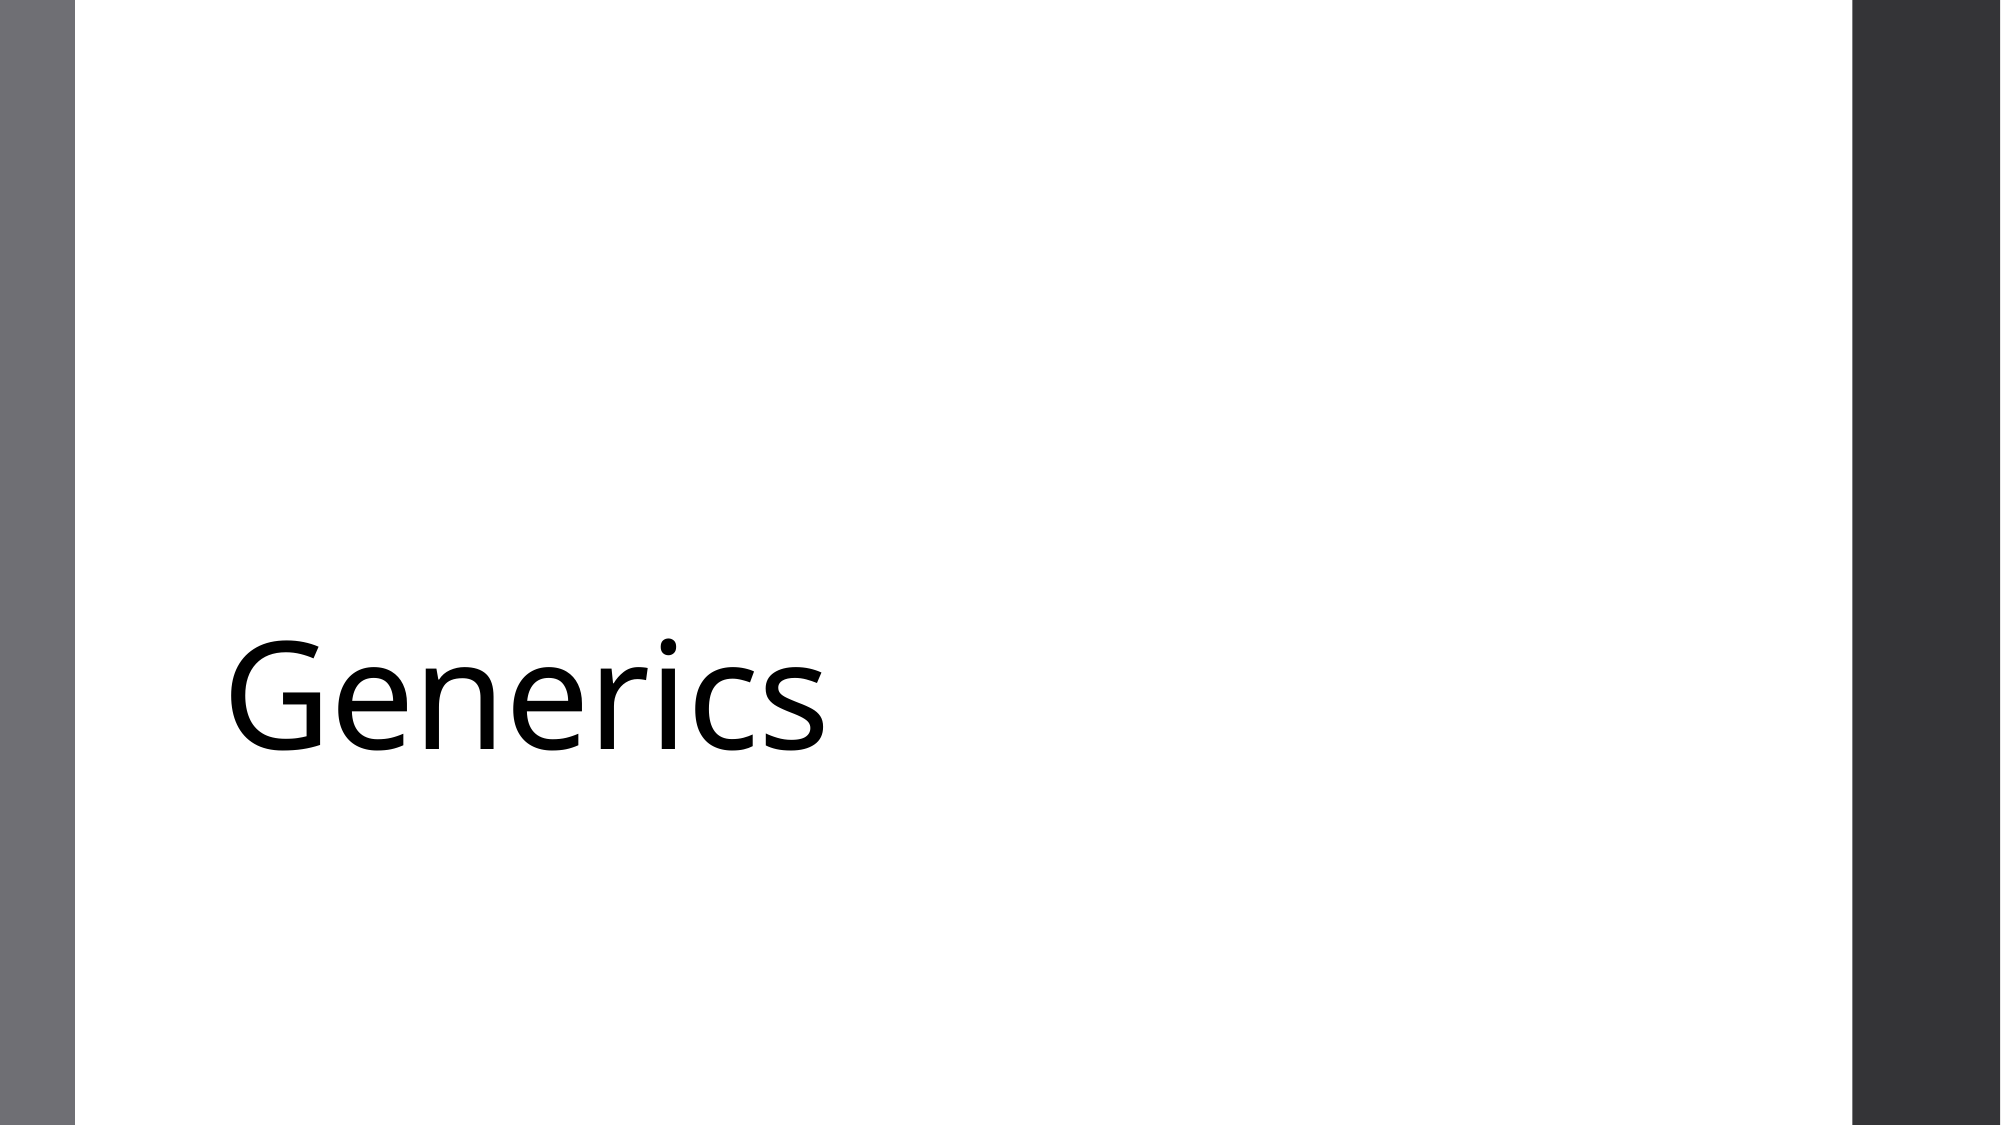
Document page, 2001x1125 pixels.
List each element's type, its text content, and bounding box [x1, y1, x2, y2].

title Generics [206, 124, 1752, 788]
